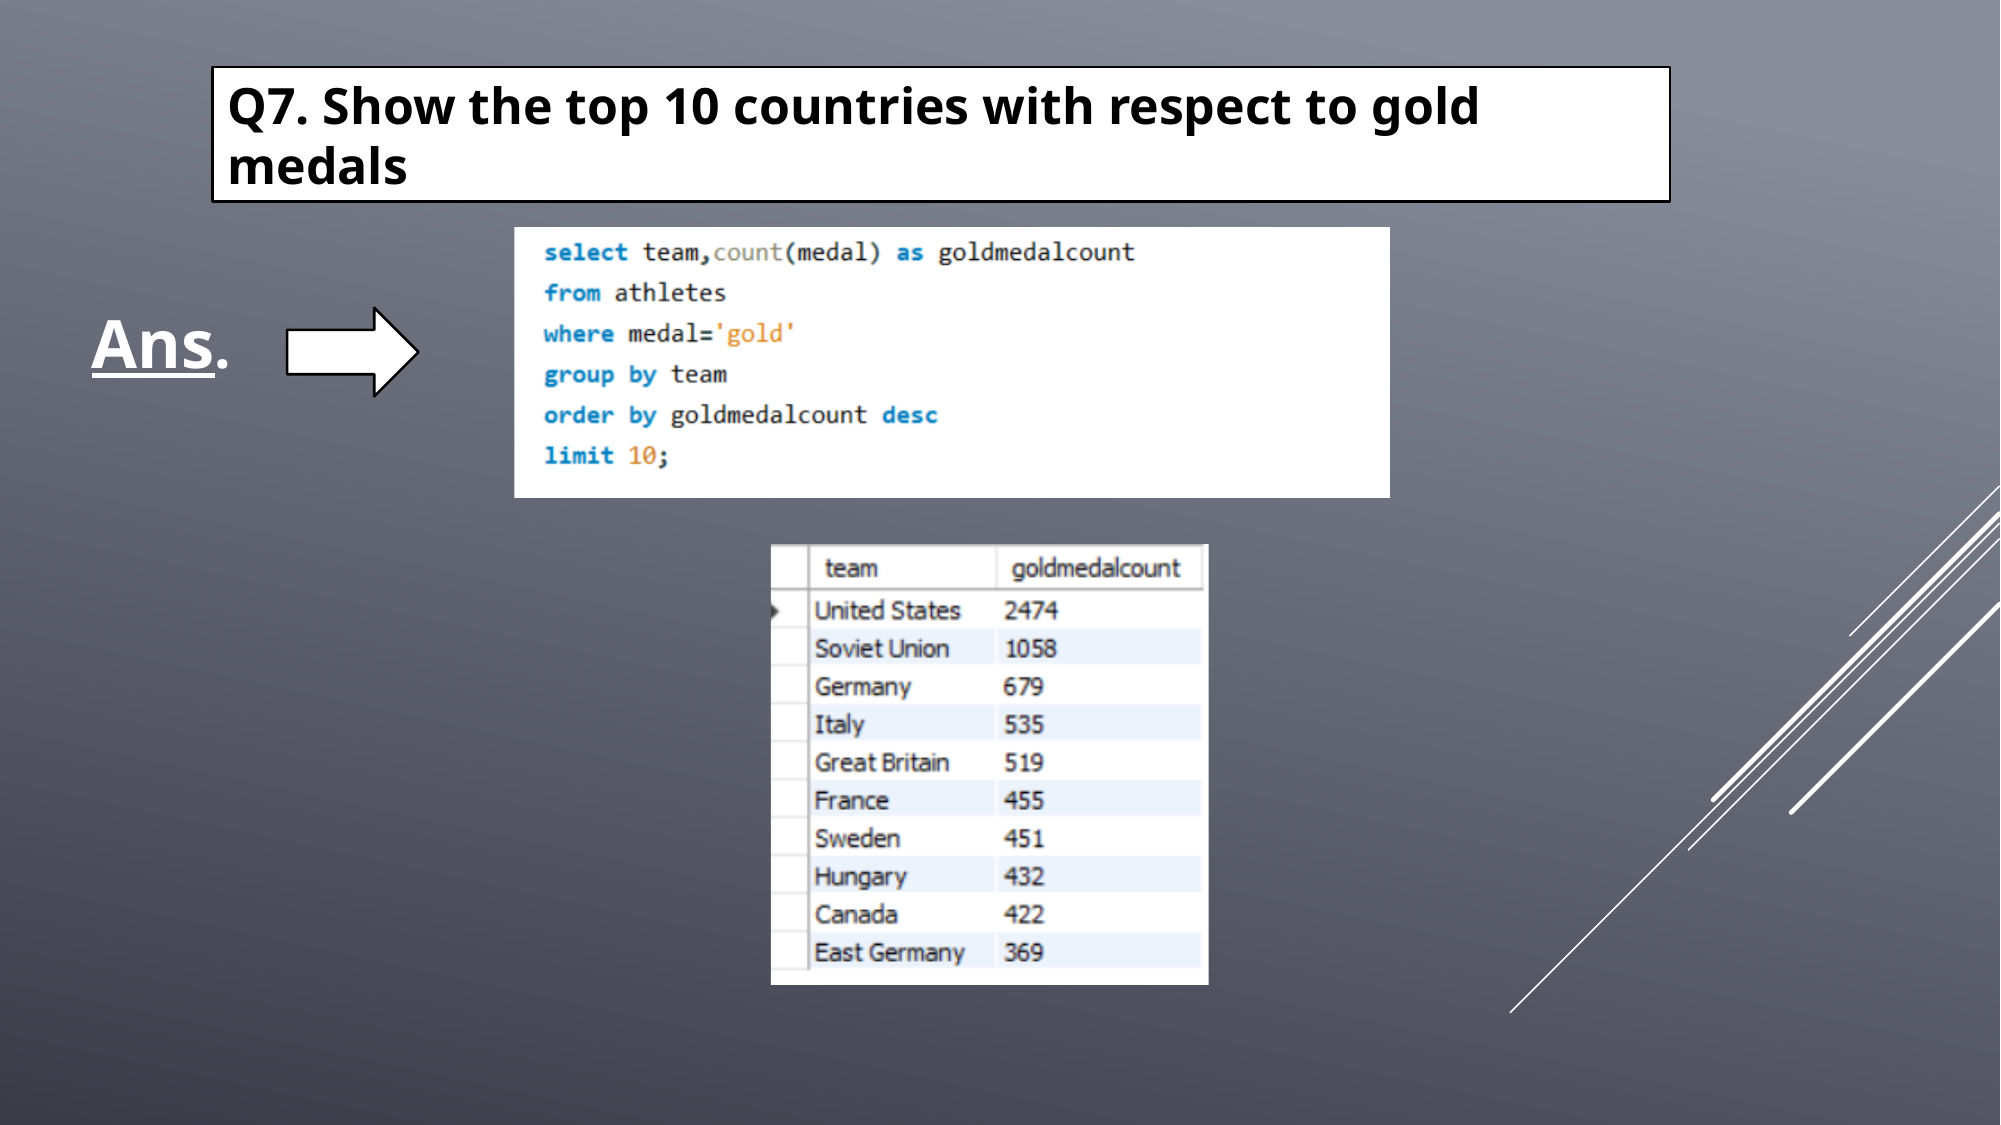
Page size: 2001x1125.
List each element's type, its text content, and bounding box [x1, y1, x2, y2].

text_box Q7. Show the top 10 countries with respect to gold medals [211, 66, 1671, 203]
text_box [285, 306, 420, 398]
picture [770, 543, 1209, 986]
text_box Ans. [77, 294, 259, 434]
picture [514, 226, 1391, 498]
